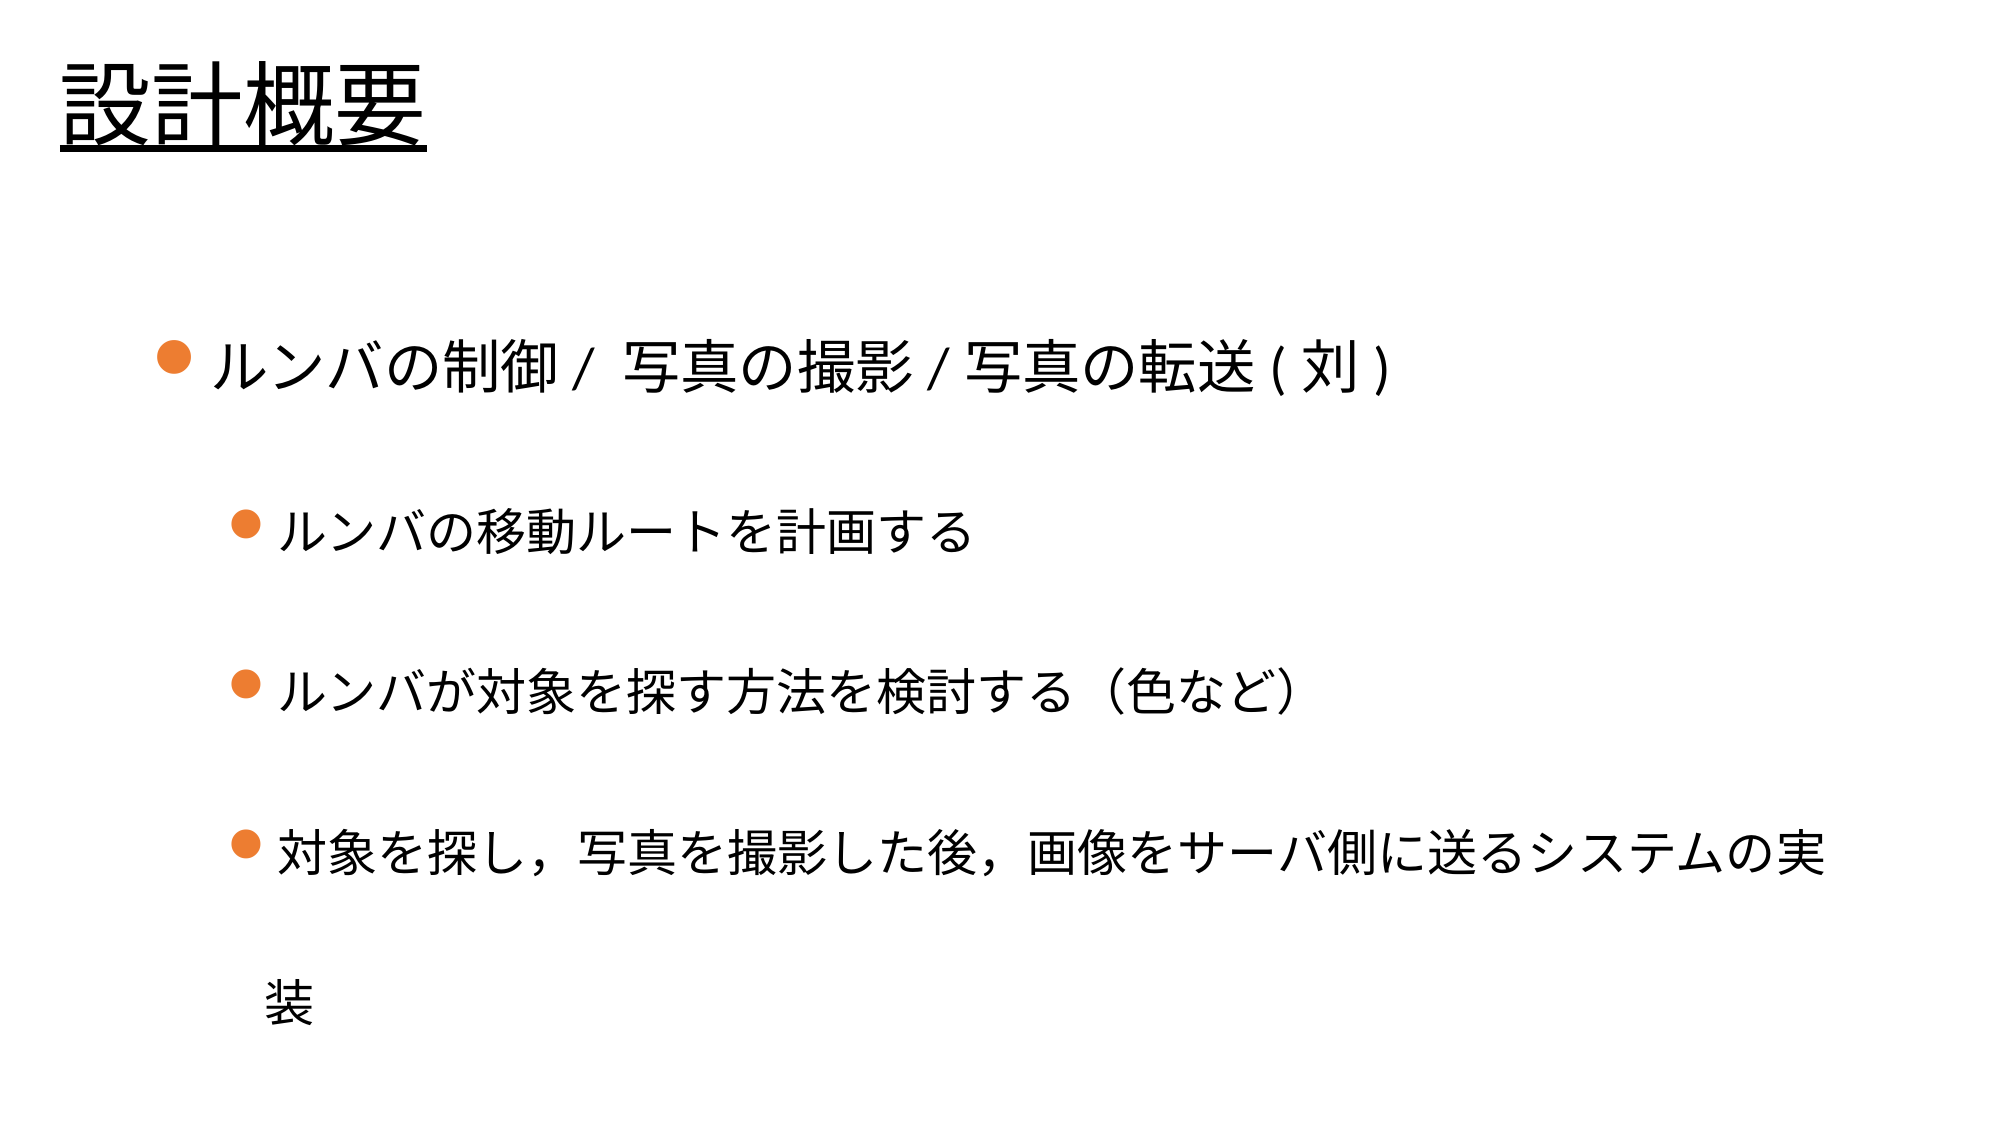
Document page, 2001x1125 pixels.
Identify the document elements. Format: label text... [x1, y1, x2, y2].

list ルンバの制御/ 写真の撮影/写真の転送(刘) ルンバの移動ルートを計画する ルンバが対象を探す方法を検討する（色など） 対象を探し，写真を撮影した後，画像をサーバ側に送るシステムの実装 [137, 217, 1863, 1043]
title 設計概要 [44, 38, 1770, 180]
